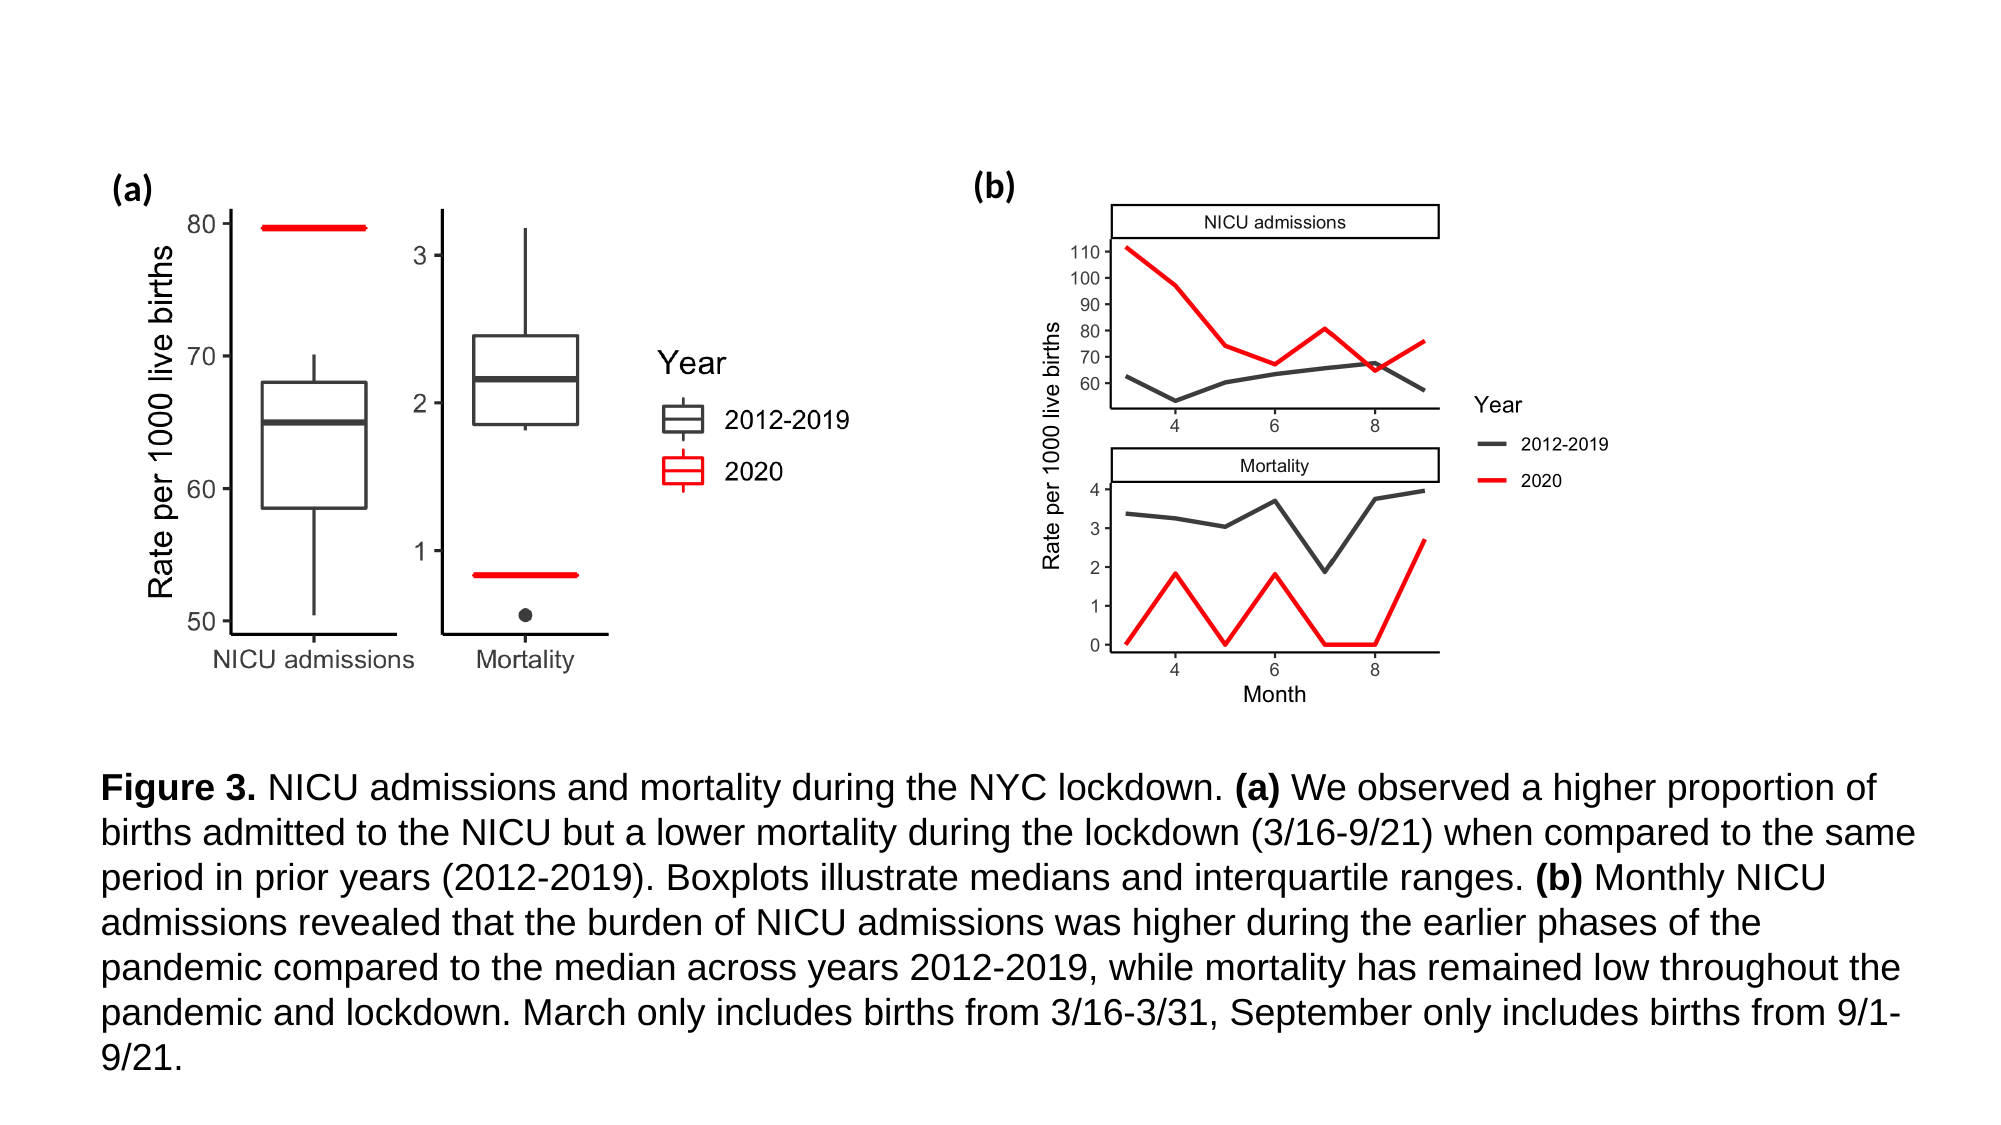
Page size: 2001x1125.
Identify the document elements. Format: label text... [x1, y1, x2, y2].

picture [1031, 192, 1632, 718]
text_box Figure 3. NICU admissions and mortality during the NYC lockdown. (a) We observed a higher proportion of births admitted to the NICU but a lower mortality during the lockdown (3/16-9/21) when compared to the same period in prior years (2012-2019). Boxplots illustrate medians and interquartile ranges. (b) Monthly NICU admissions revealed that the burden of NICU admissions was higher during the earlier phases of the pandemic compared to the median across years 2012-2019, while mortality has remained low throughout the pandemic and lockdown. March only includes births from 3/16-3/31, September only includes births from 9/1-9/21. [85, 755, 1944, 1086]
text_box (a) [96, 156, 169, 217]
text_box (b) [958, 153, 1032, 214]
picture [132, 192, 883, 729]
